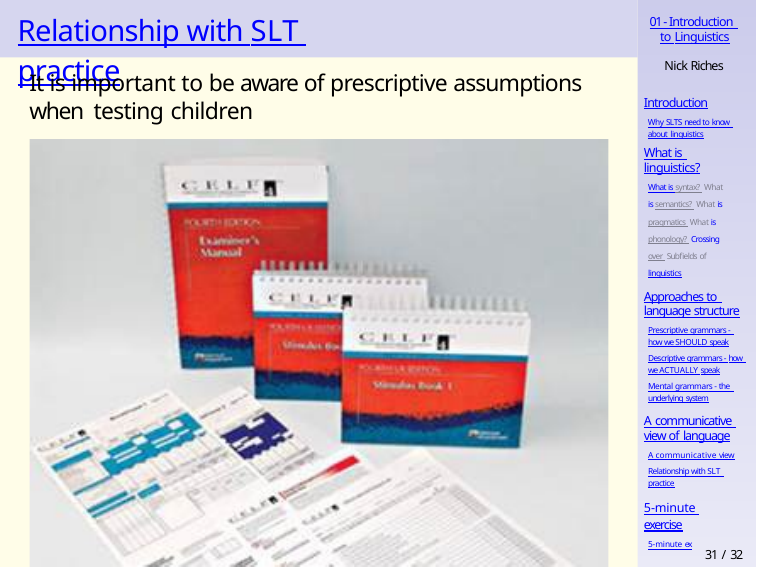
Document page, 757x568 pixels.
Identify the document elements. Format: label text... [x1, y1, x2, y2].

title Relationship with SLT practice [15, 9, 394, 108]
text_box 01 - Introduction to Linguistics [647, 13, 746, 46]
text_box [29, 139, 609, 567]
text_box It is important to be aware of prescriptive assumptions when testing children [27, 66, 608, 124]
text_box Introduction Why SLTS need to know about linguistics [641, 83, 743, 141]
text_box [0, 0, 638, 58]
text_box What is linguistics? What is syntax? What is semantics? What is pragmatics What is phonology? Crossing over Subfields of linguistics Approaches to language structure Prescriptive grammars - how we SHOULD speak Descriptive grammars - how we ACTUALLY speak Mental grammars - the underlying system A communicative view of language A communicative view Relationship with SLT practice 5-minute exercise 5-minute ex [641, 144, 754, 551]
text_box Nick Riches [662, 56, 732, 73]
slide_number 31 / 32 [698, 548, 745, 568]
picture [637, 0, 756, 567]
